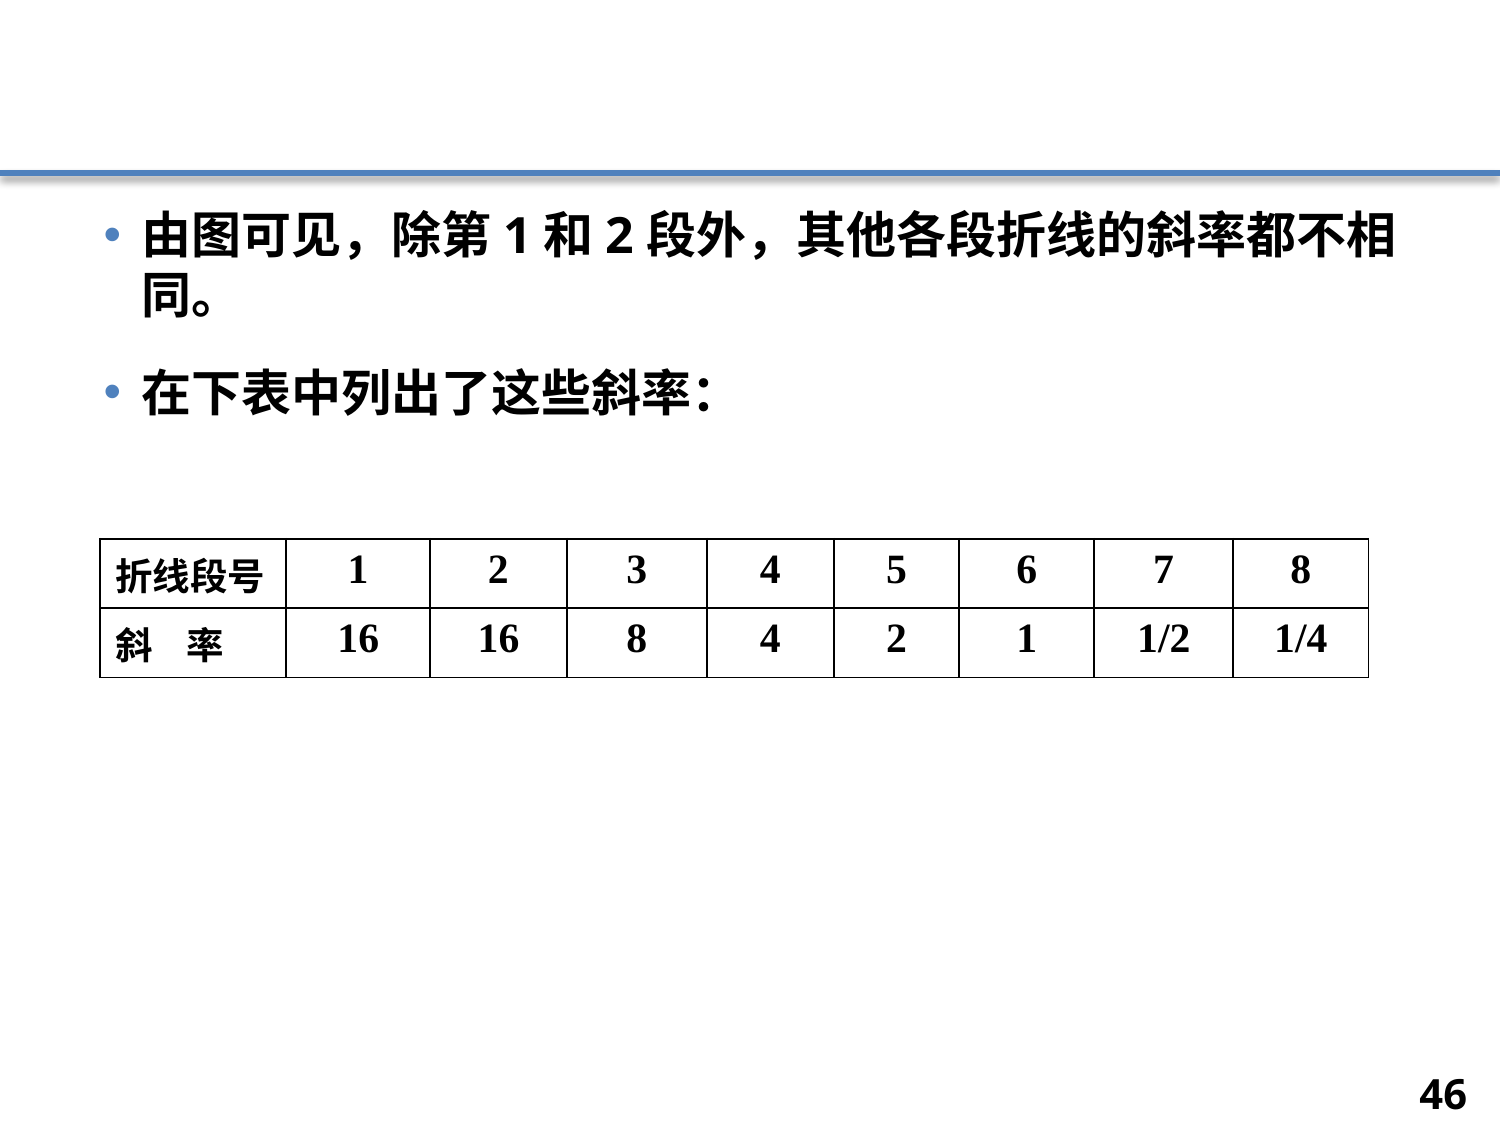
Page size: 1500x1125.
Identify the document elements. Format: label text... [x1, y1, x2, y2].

table_cell 8 [568, 609, 706, 677]
table_header 折线段号 [101, 540, 285, 607]
list 由图可见，除第1和2段外，其他各段折线的斜率都不相同。 在下表中列出了这些斜率： [88, 196, 1412, 1024]
table_header 4 [708, 540, 833, 607]
table_cell 1/4 [1234, 609, 1368, 677]
table_cell 4 [708, 609, 833, 677]
table_cell 2 [835, 609, 958, 677]
table_header 2 [431, 540, 566, 607]
table_cell 1 [960, 609, 1093, 677]
table_header 5 [835, 540, 958, 607]
table_cell 16 [431, 609, 566, 677]
table_cell 16 [287, 609, 429, 677]
slide_number 46 [1379, 1075, 1483, 1118]
table_header 8 [1234, 540, 1368, 607]
table_header 7 [1095, 540, 1232, 607]
table_cell 斜 率 [101, 609, 285, 677]
table_cell 1/2 [1095, 609, 1232, 677]
table_header 1 [287, 540, 429, 607]
table_header 6 [960, 540, 1093, 607]
table_header 3 [568, 540, 706, 607]
